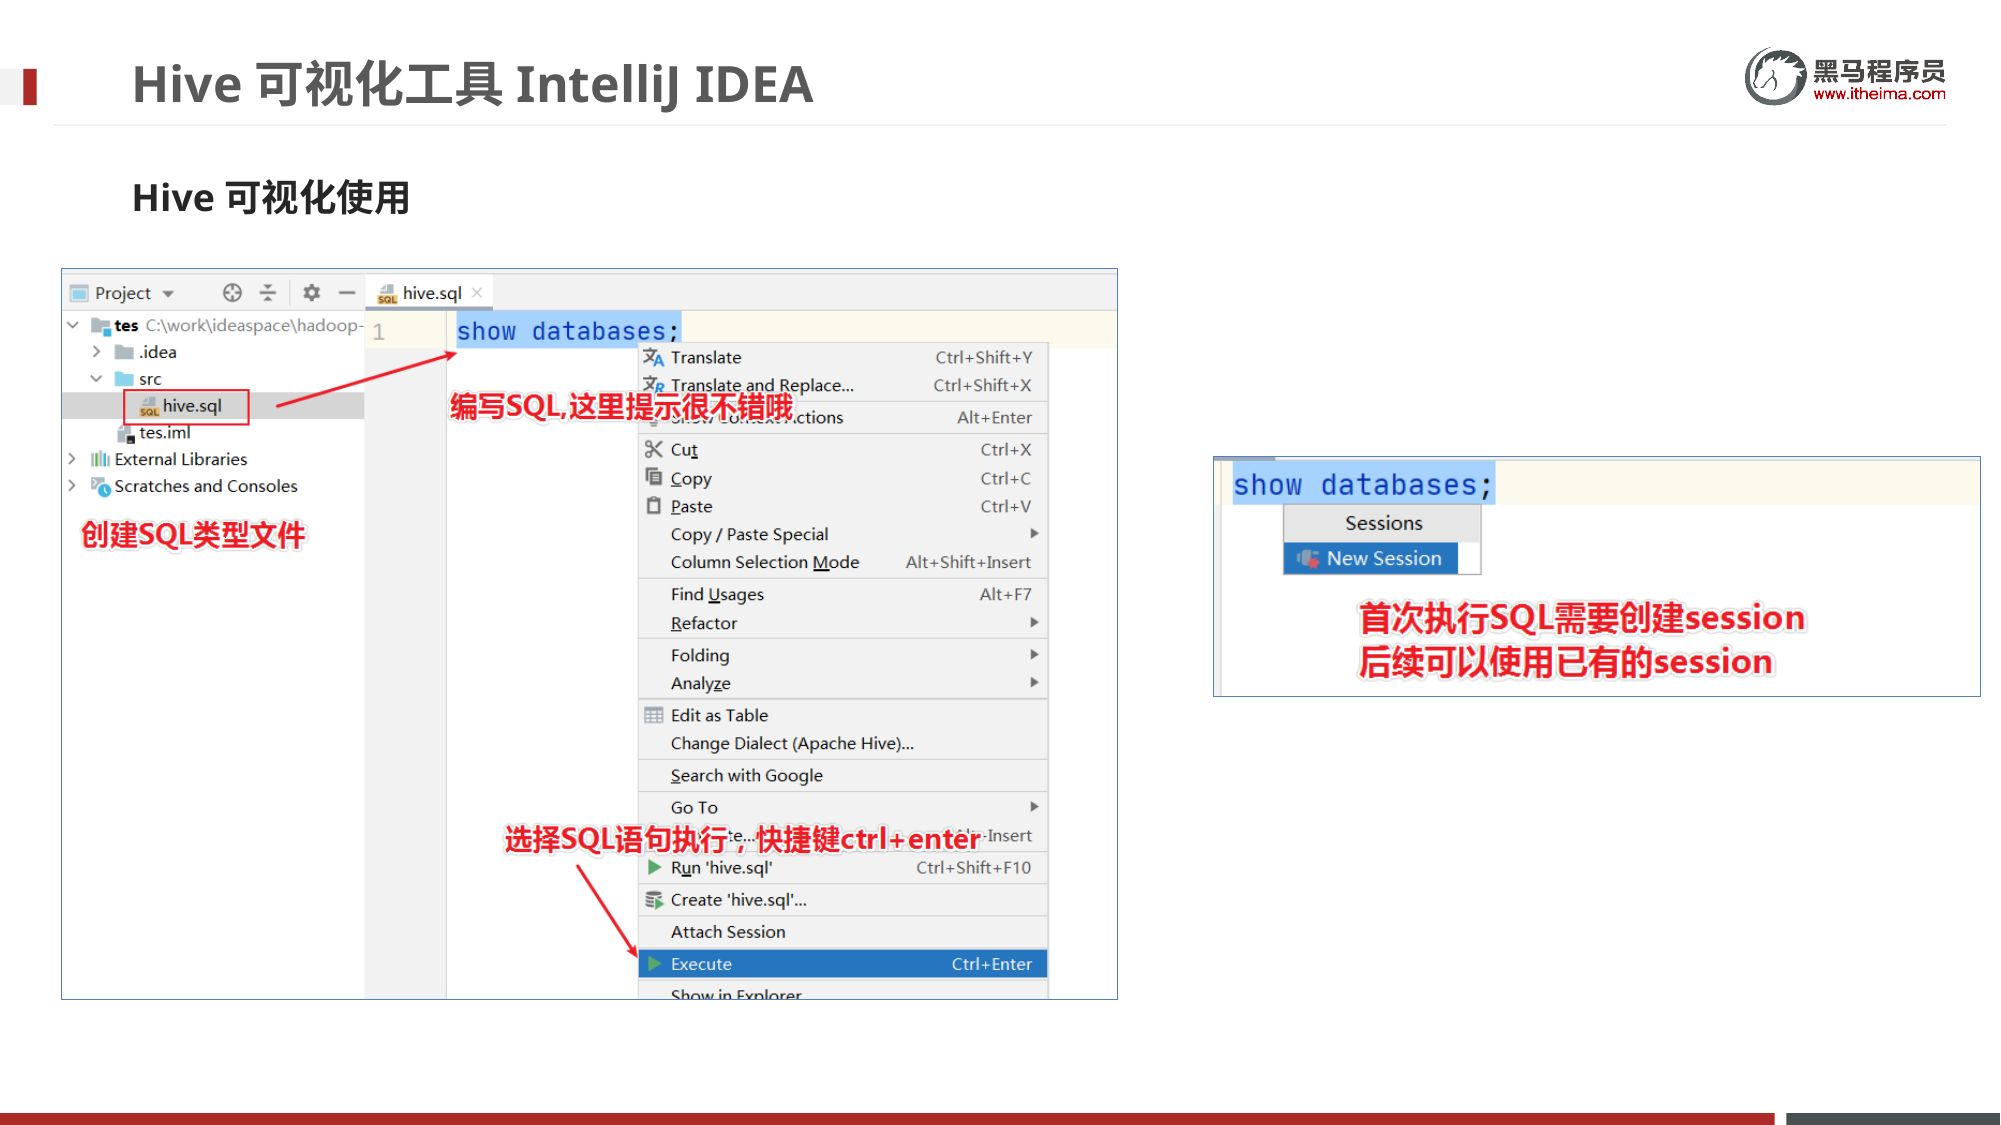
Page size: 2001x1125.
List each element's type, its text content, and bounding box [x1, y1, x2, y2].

list Hive可视化使用 [116, 154, 1880, 239]
picture [1744, 46, 1946, 106]
picture [1213, 456, 1982, 697]
title Hive可视化工具IntelliJ IDEA [116, 40, 1556, 125]
picture [61, 268, 1118, 1000]
